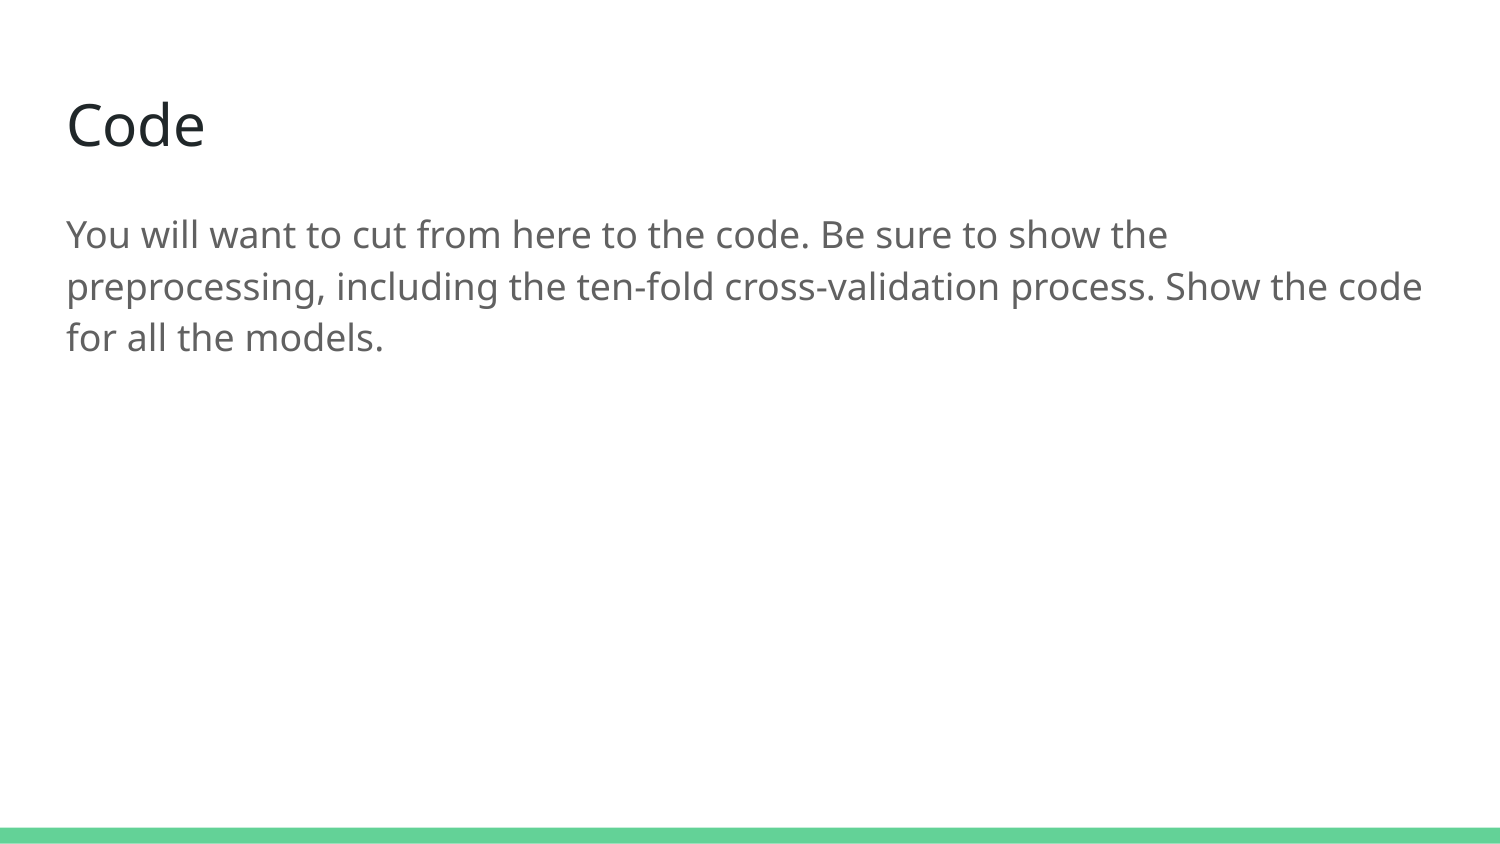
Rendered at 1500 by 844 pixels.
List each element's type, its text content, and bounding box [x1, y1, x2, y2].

title Code [51, 72, 1449, 167]
list You will want to cut from here to the code. Be sure to show the preprocessing, including the ten-fold cross-validation process. Show the code for all the models. [51, 189, 1449, 750]
